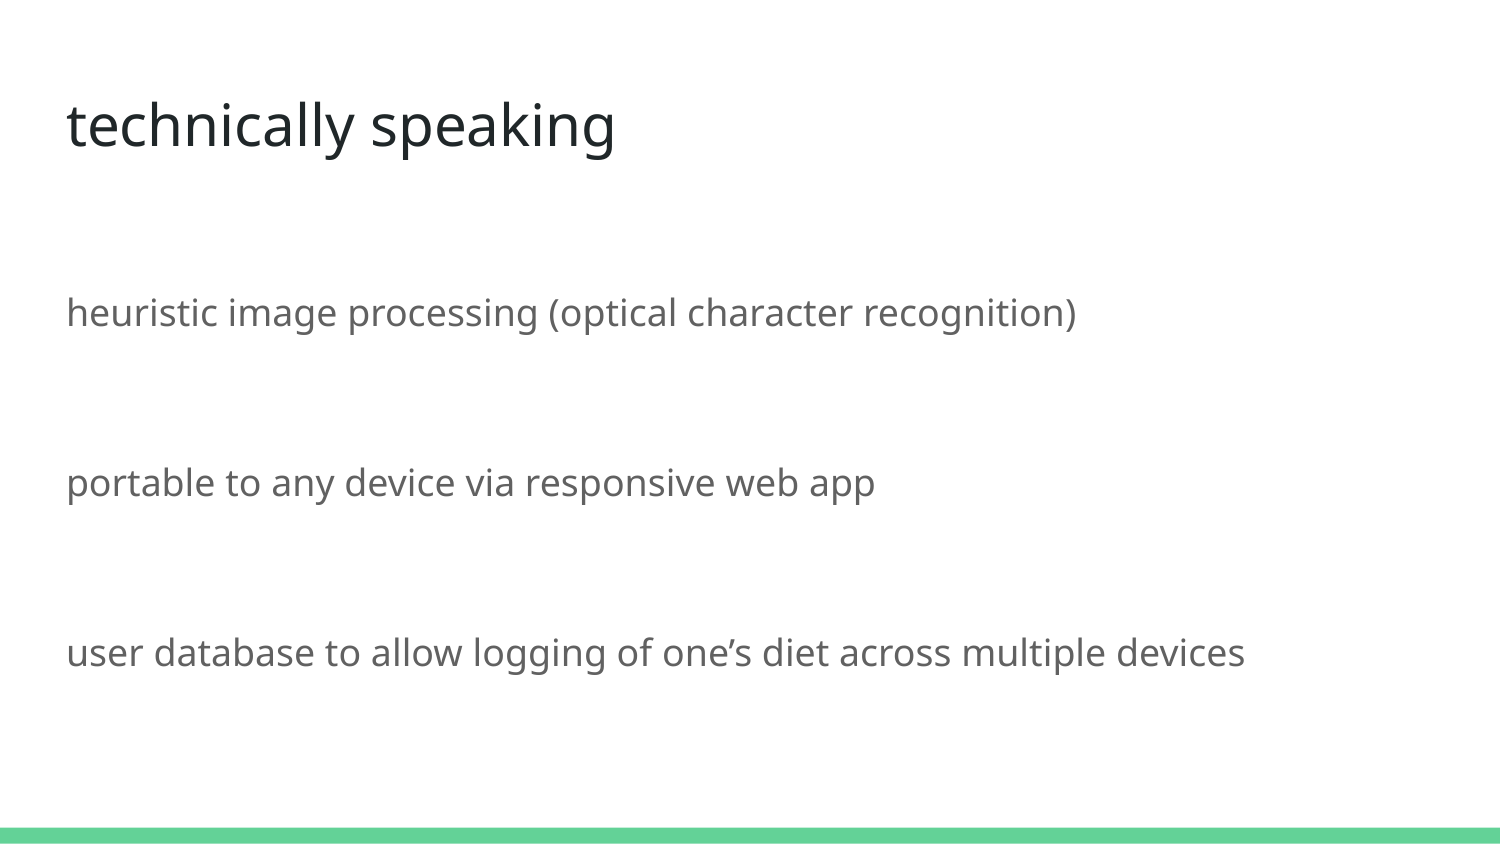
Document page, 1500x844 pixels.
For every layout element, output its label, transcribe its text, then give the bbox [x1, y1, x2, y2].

title technically speaking [51, 72, 1449, 167]
list heuristic image processing (optical character recognition) portable to any device via responsive web app user database to allow logging of one’s diet across multiple devices [51, 189, 1449, 750]
